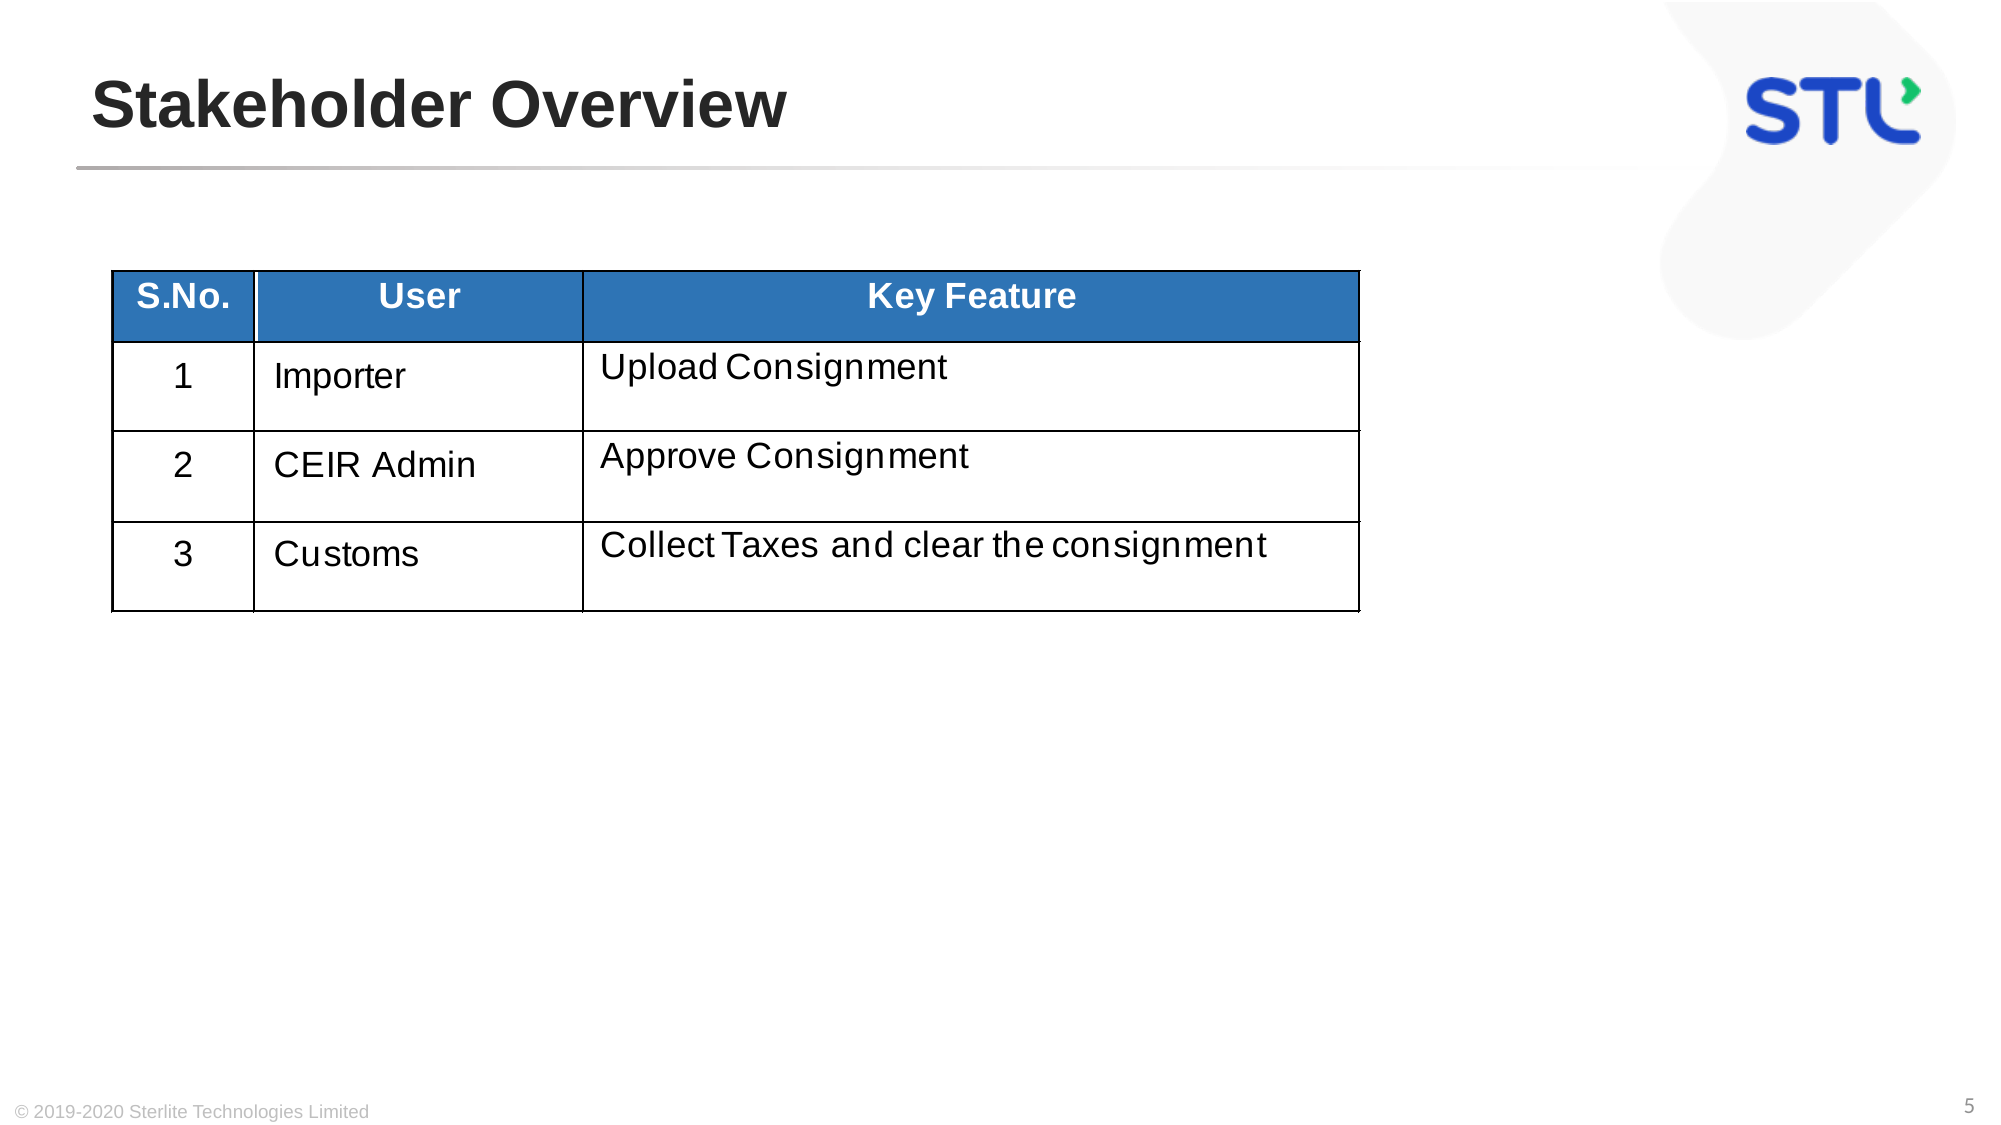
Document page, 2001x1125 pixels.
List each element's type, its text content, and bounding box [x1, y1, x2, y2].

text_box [111, 269, 1432, 705]
footer © 2019-2020 Sterlite Technologies Limited [0, 1083, 455, 1125]
slide_number 5 [1955, 1083, 1997, 1122]
picture [1746, 77, 1921, 145]
title Stakeholder Overview [76, 35, 1564, 167]
